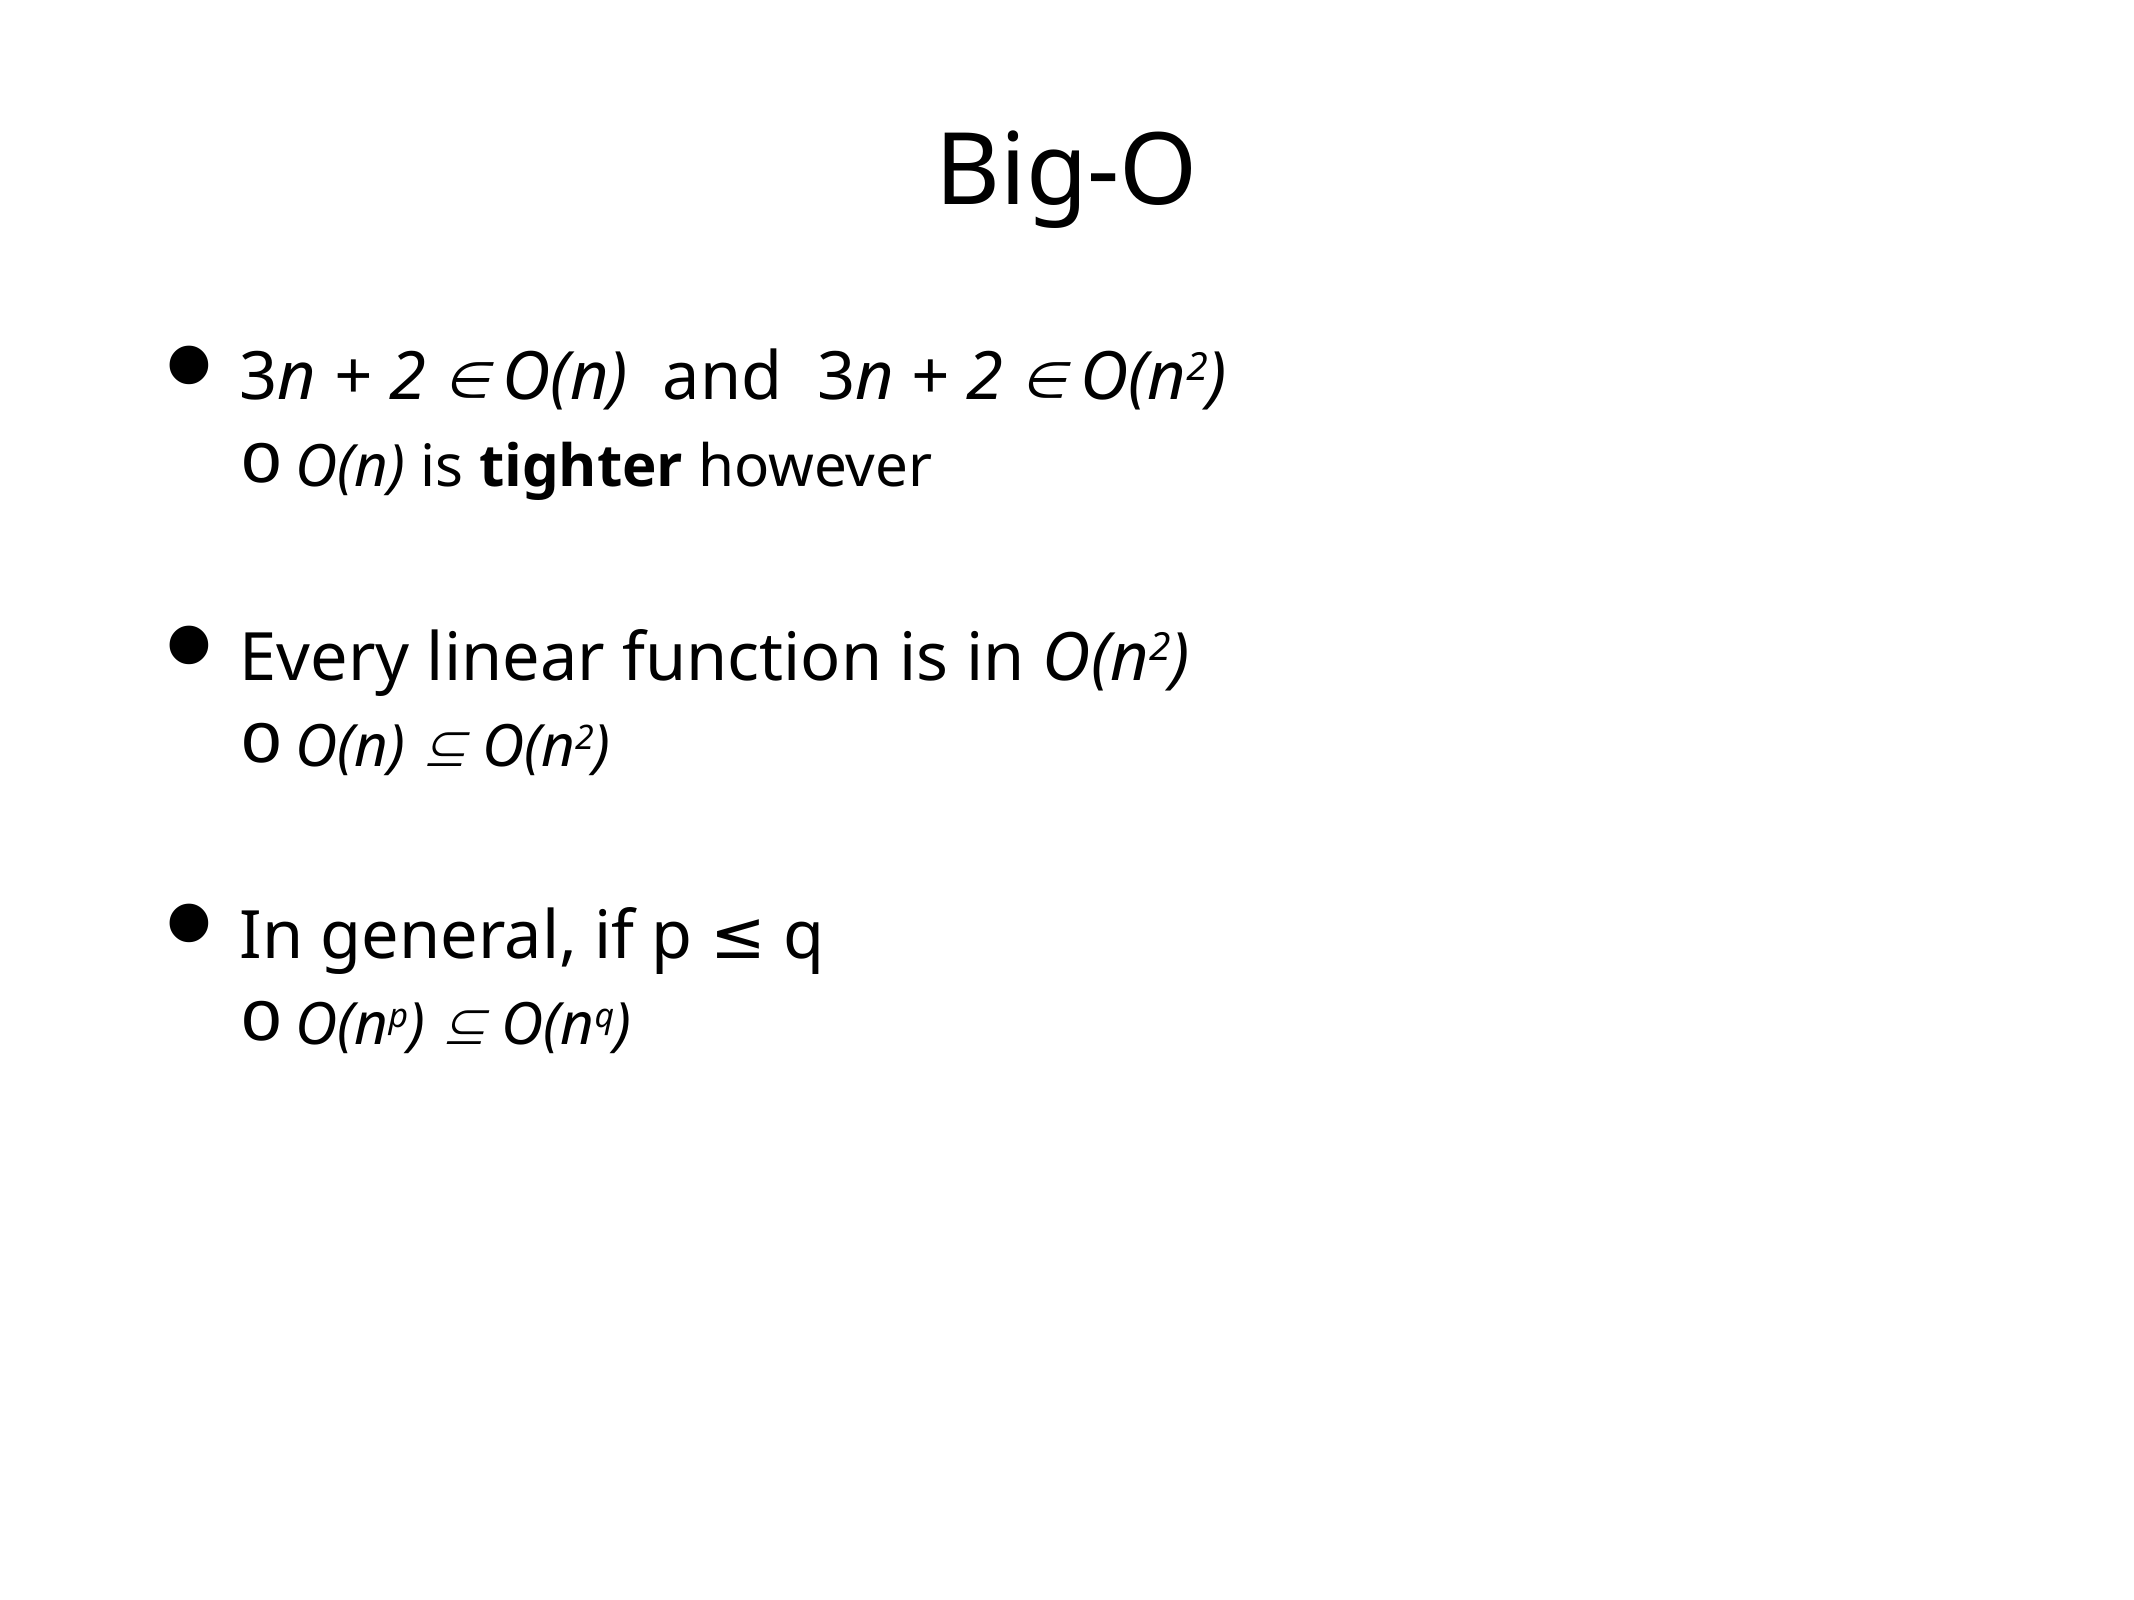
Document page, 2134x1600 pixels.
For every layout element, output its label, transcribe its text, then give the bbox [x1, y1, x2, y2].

title Big-O [155, 41, 1978, 289]
list 3n + 2  O(n) and 3n + 2  O(n2) O(n) is tighter however Every linear function is in O(n2) O(n)  O(n2) In general, if p ≤ q O(np)  O(nq) [155, 324, 1978, 1457]
